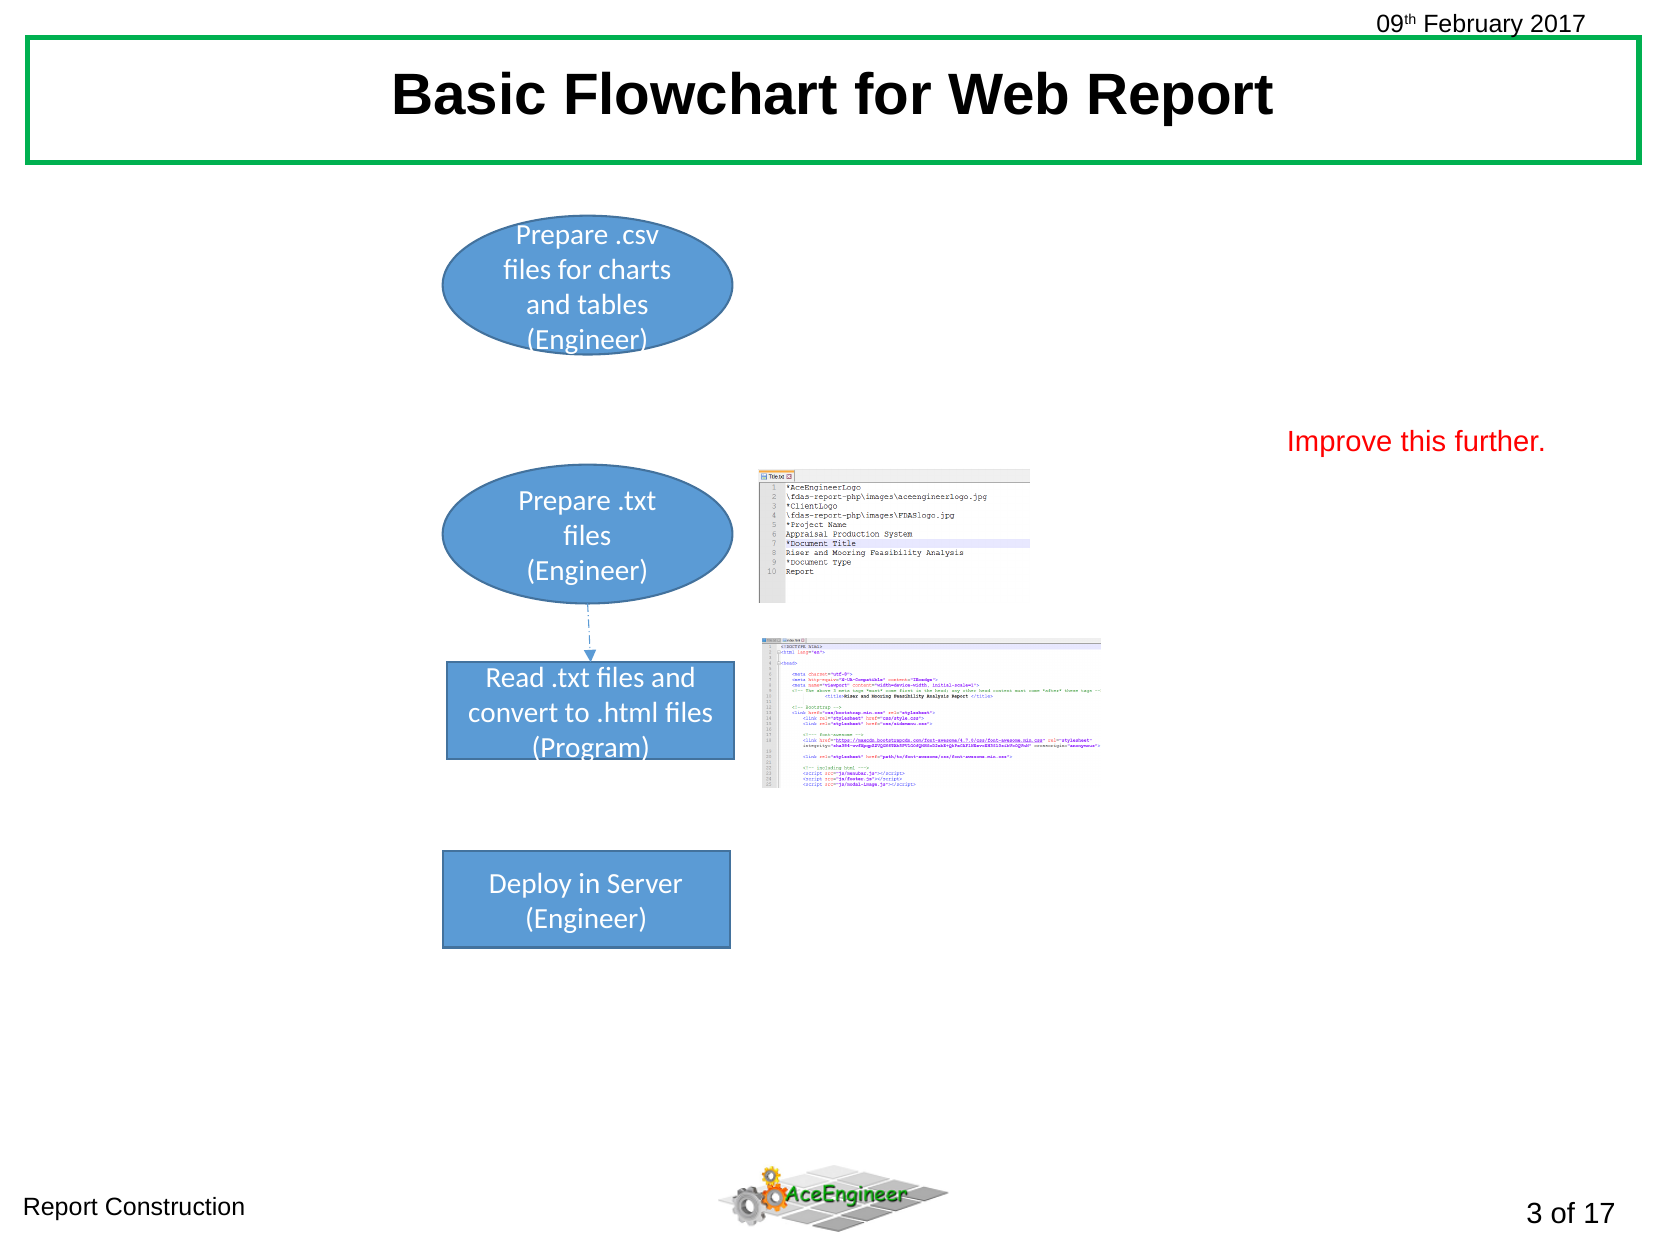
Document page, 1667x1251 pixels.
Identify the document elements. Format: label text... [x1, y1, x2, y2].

picture [718, 1164, 949, 1233]
text_box Read .txt files and convert to .html files (Program) [446, 661, 735, 760]
text_box Deploy in Server (Engineer) [442, 850, 731, 949]
title Basic Flowchart for Web Report [30, 34, 1637, 157]
picture [762, 638, 1101, 788]
text_box Improve this further. [1272, 414, 1576, 465]
text_box Prepare .csv files for charts and tables (Engineer) [441, 214, 734, 356]
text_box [587, 603, 591, 663]
picture [758, 468, 1030, 603]
text_box Prepare .txt files (Engineer) [441, 463, 734, 605]
